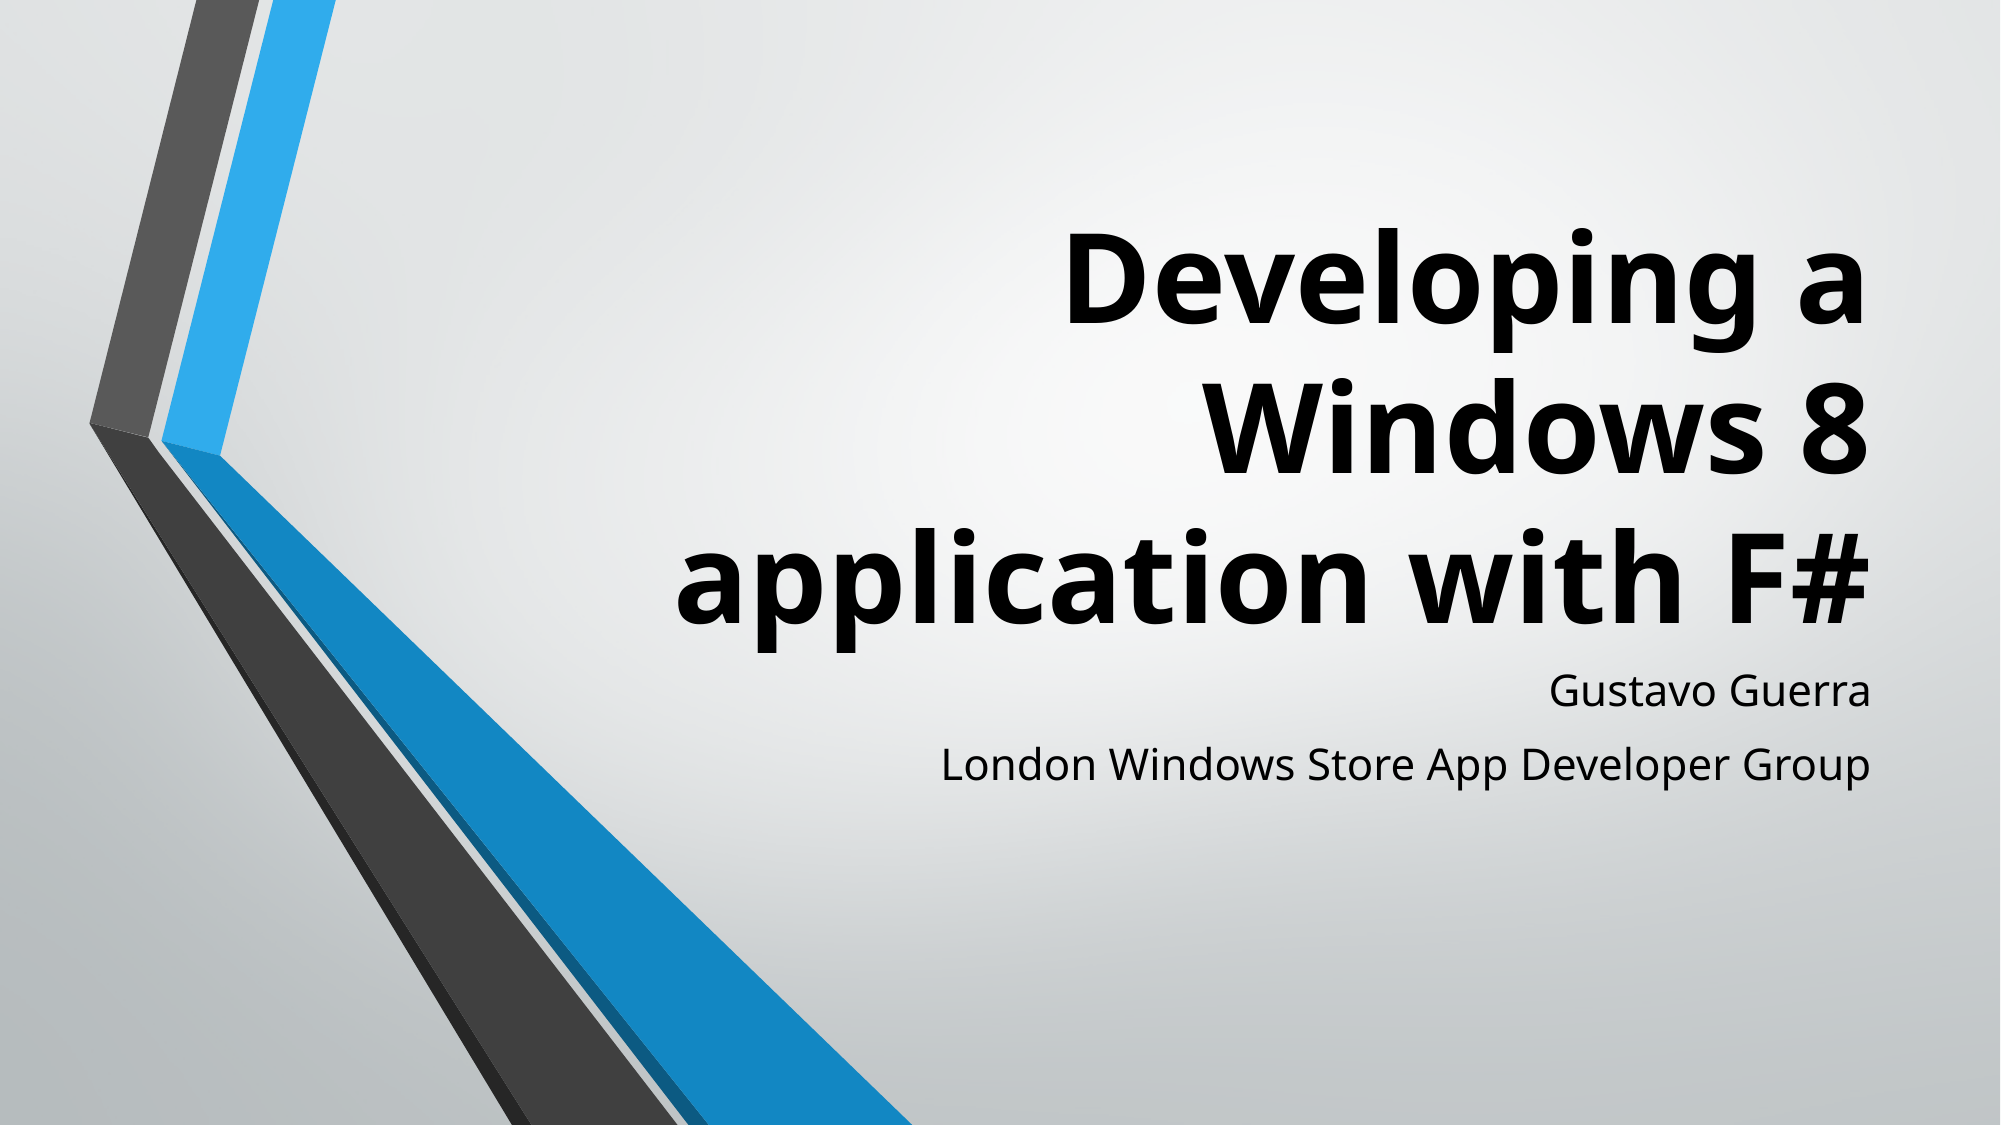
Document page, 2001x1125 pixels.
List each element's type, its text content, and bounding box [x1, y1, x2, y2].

title Developing a Windows 8 application with F# [480, 226, 1887, 656]
subtitle Gustavo Guerra London Windows Store App Developer Group [740, 655, 1887, 884]
